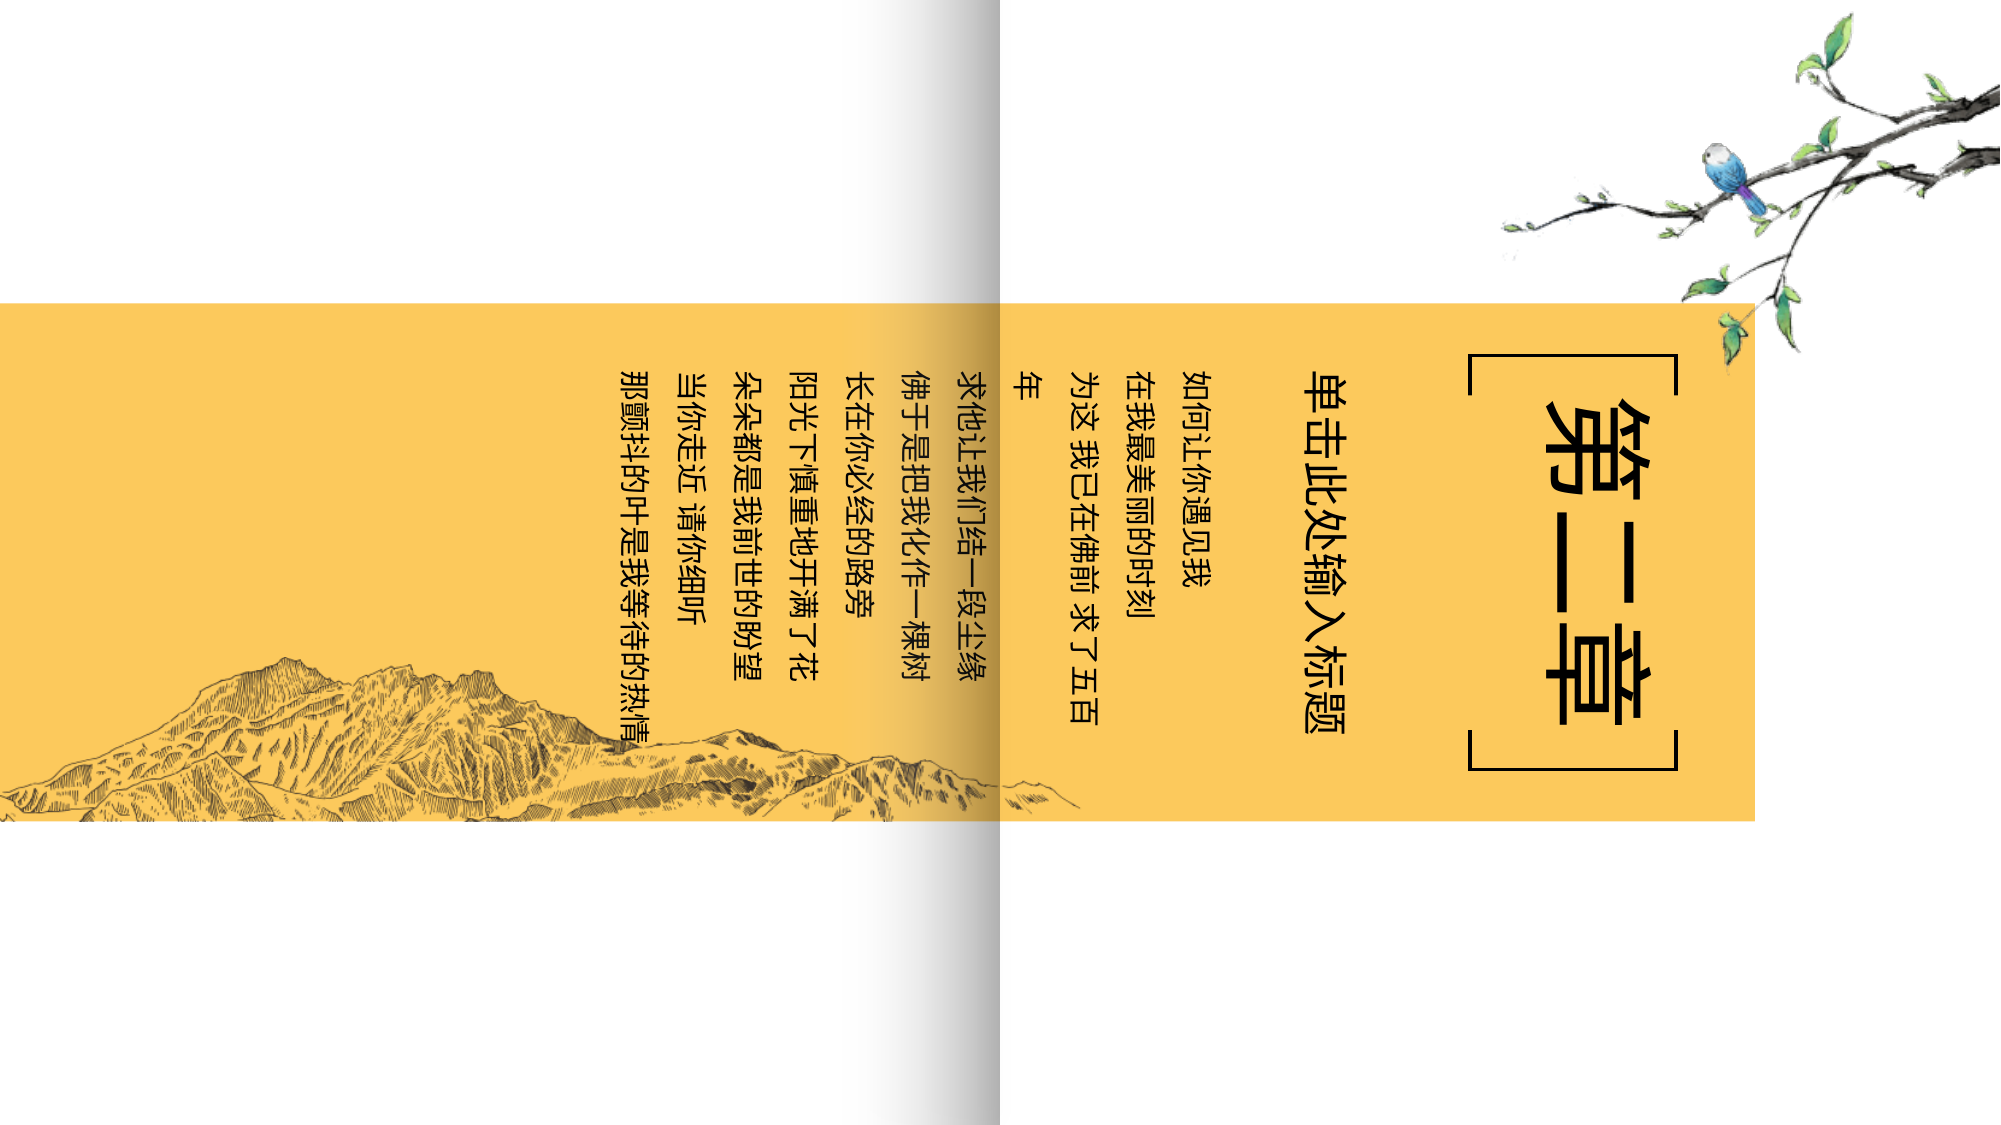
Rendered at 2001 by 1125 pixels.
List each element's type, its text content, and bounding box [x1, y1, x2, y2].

text_box [0, 0, 1001, 657]
text_box 单击此处输入标题 [1275, 355, 1389, 770]
picture [0, 657, 1097, 822]
text_box [1004, 302, 1756, 822]
text_box [0, 822, 1001, 1125]
text_box 如何让你遇见我 在我最美丽的时刻 为这 我已在佛前 求了五百年 求他让我们结一段尘缘 佛于是把我化作一棵树 长在你必经的路旁 阳光下慎重地开满了花 朵朵都是我前世的盼望 当你走近 请你细听 那颤抖的叶是我等待的热情 [1004, 355, 1243, 770]
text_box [1458, 377, 1687, 770]
picture [1441, 0, 2000, 377]
